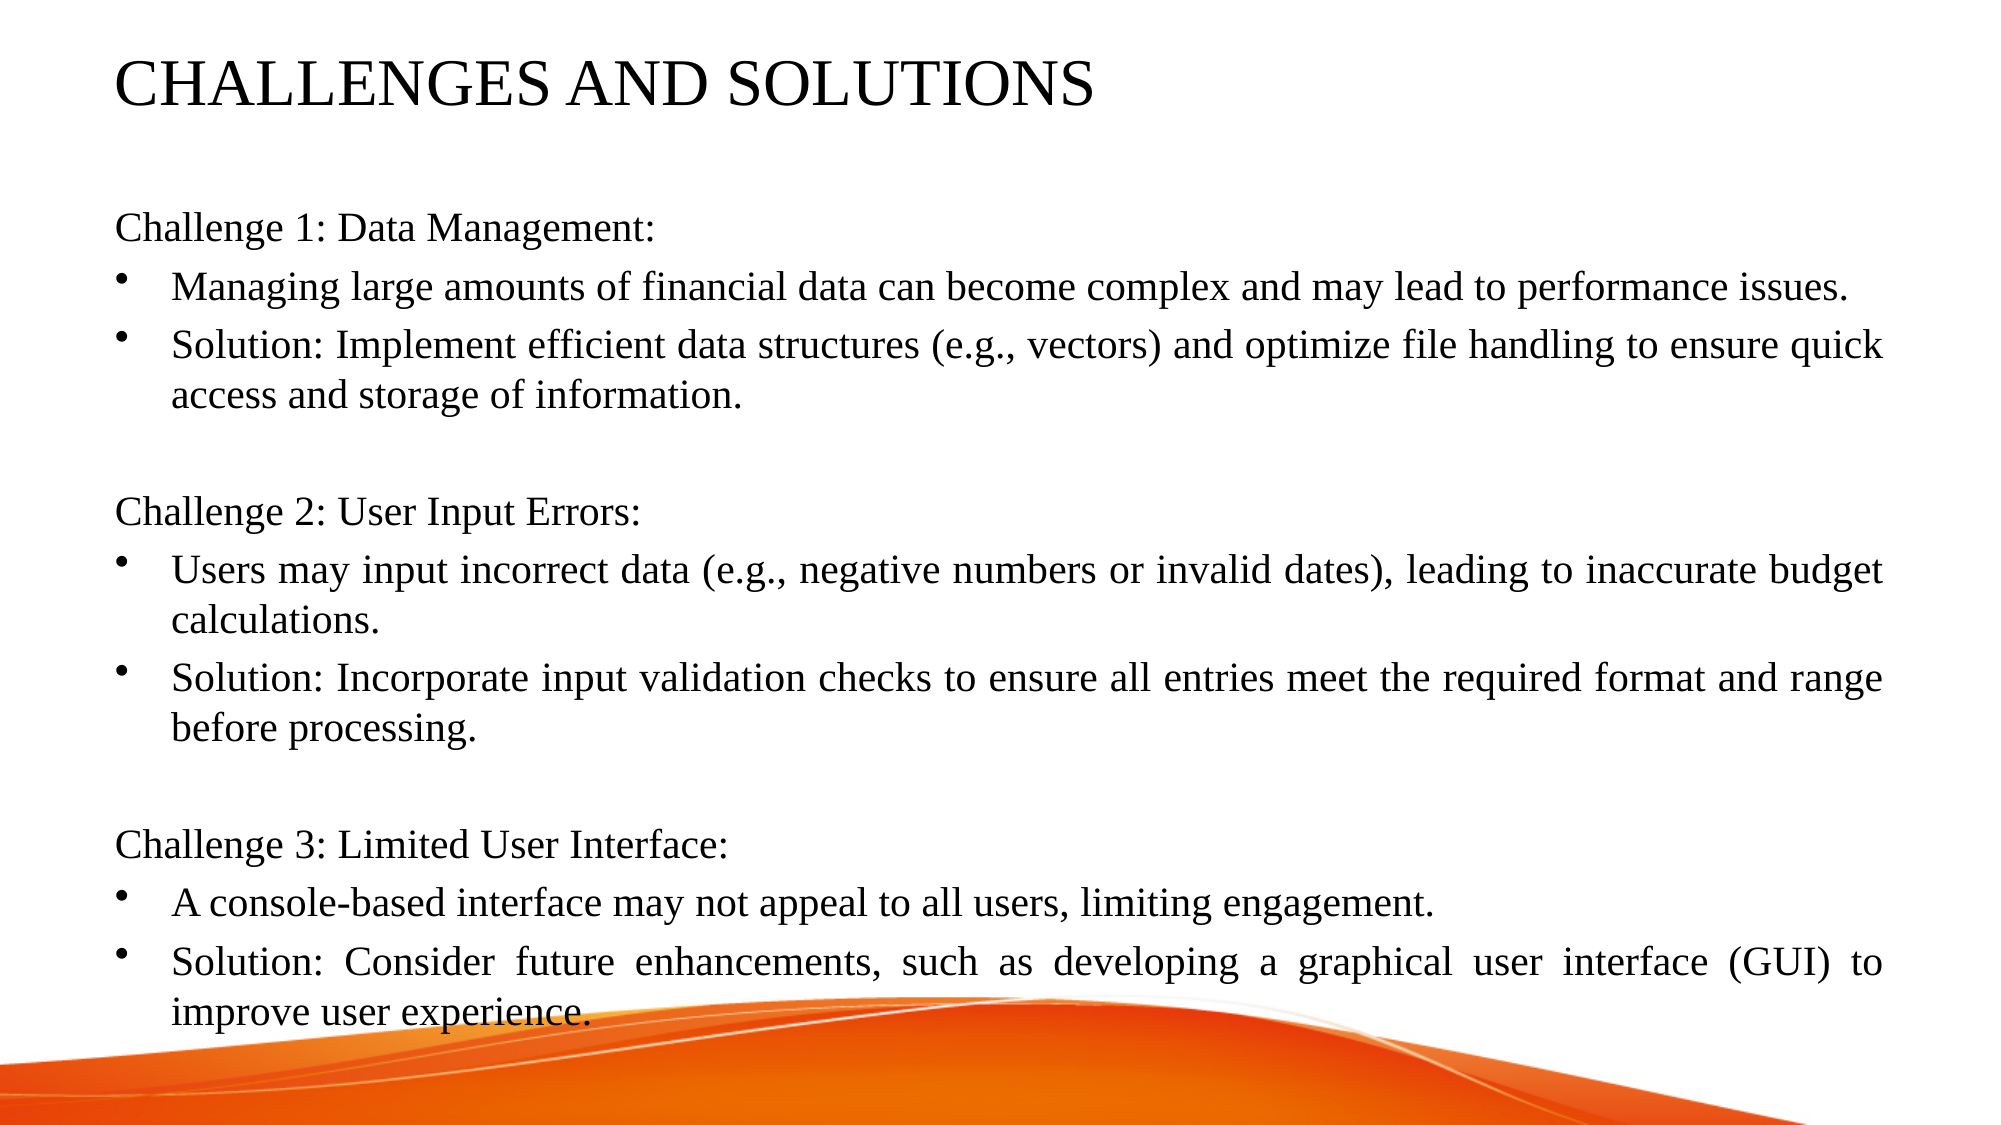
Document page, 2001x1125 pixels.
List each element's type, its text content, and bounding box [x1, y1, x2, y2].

list Challenge 1: Data Management: Managing large amounts of financial data can become complex and may lead to performance issues. Solution: Implement efficient data structures (e.g., vectors) and optimize file handling to ensure quick access and storage of information. Challenge 2: User Input Errors: Users may input incorrect data (e.g., negative numbers or invalid dates), leading to inaccurate budget calculations. Solution: Incorporate input validation checks to ensure all entries meet the required format and range before processing. Challenge 3: Limited User Interface: A console-based interface may not appeal to all users, limiting engagement. Solution: Consider future enhancements, such as developing a graphical user interface (GUI) to improve user experience. [99, 192, 1901, 1006]
title CHALLENGES AND SOLUTIONS [99, 30, 1901, 127]
picture [0, 0, 2000, 1125]
